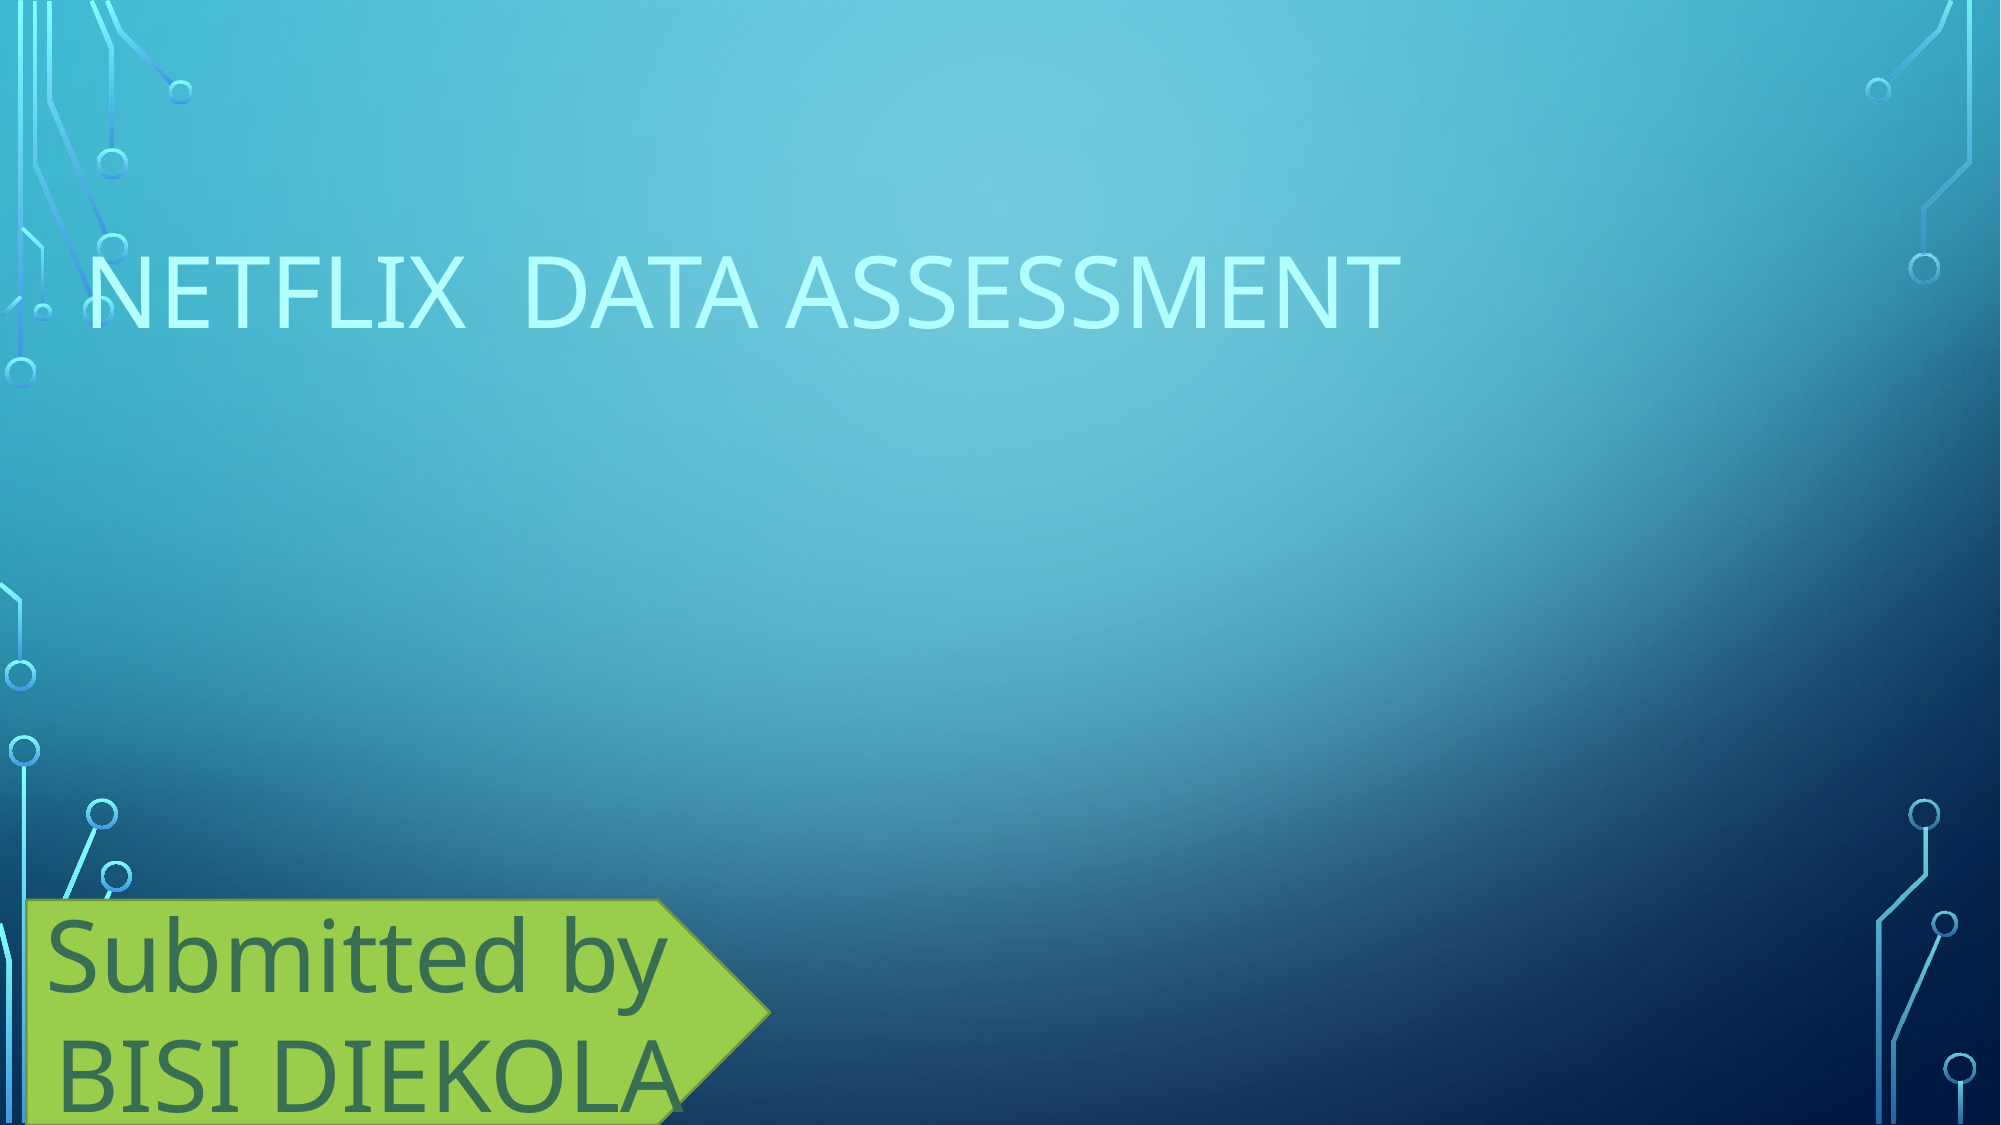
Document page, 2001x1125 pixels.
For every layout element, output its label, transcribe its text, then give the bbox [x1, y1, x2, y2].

text_box NETFLIX DATA ASSESSMENT [68, 220, 1914, 356]
text_box Submitted by BISI DIEKOLA [25, 898, 772, 1125]
